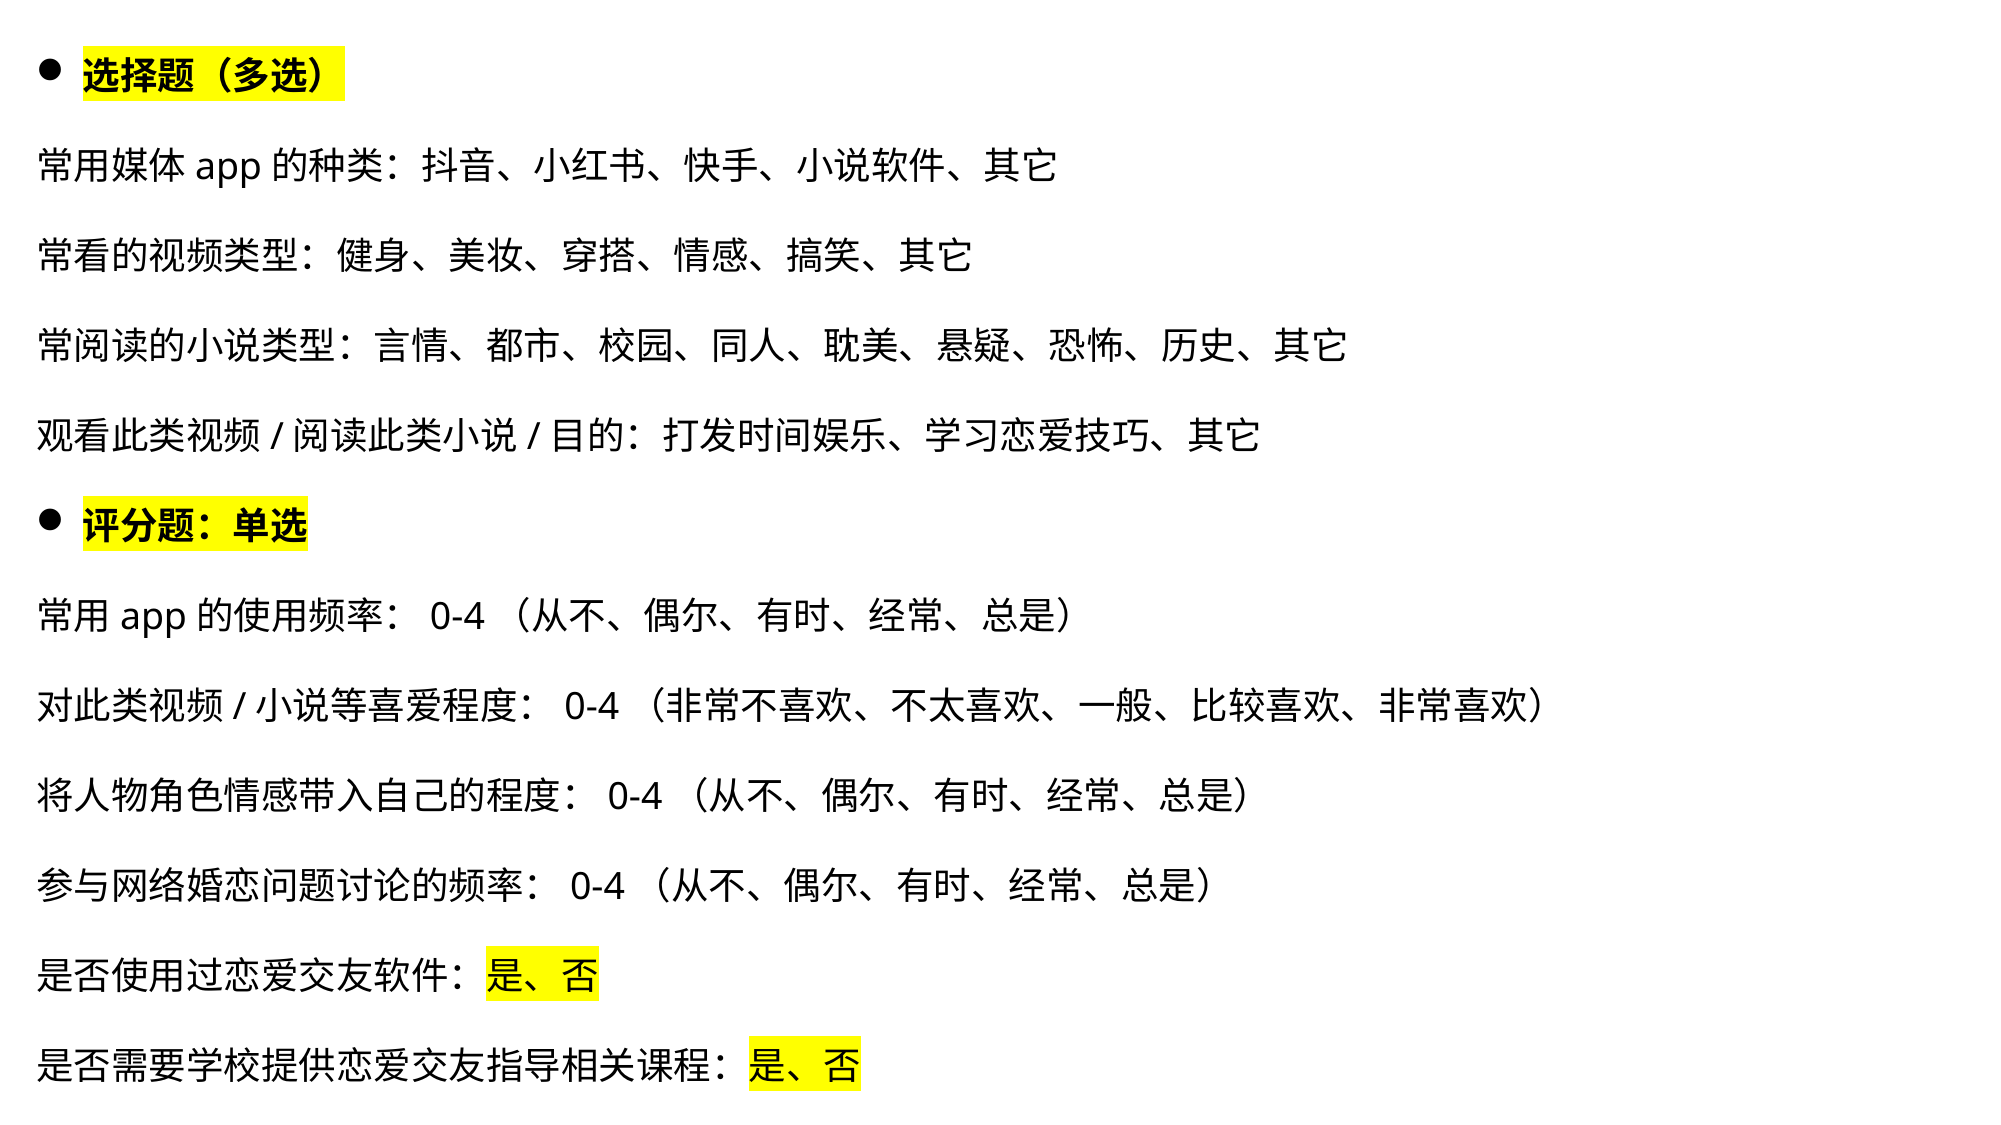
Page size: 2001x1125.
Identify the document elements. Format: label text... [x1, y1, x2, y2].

text_box 选择题（多选） 常用媒体app的种类：抖音、小红书、快手、小说软件、其它 常看的视频类型：健身、美妆、穿搭、情感、搞笑、其它 常阅读的小说类型：言情、都市、校园、同人、耽美、悬疑、恐怖、历史、其它 观看此类视频/阅读此类小说/目的：打发时间娱乐、学习恋爱技巧、其它 评分题：单选 常用app的使用频率：0-4（从不、偶尔、有时、经常、总是） 对此类视频/小说等喜爱程度：0-4（非常不喜欢、不太喜欢、一般、比较喜欢、非常喜欢） 将人物角色情感带入自己的程度：0-4（从不、偶尔、有时、经常、总是） 参与网络婚恋问题讨论的频率：0-4（从不、偶尔、有时、经常、总是） 是否使用过恋爱交友软件：是、否 是否需要学校提供恋爱交友指导相关课程：是、否 [21, 0, 1821, 1125]
